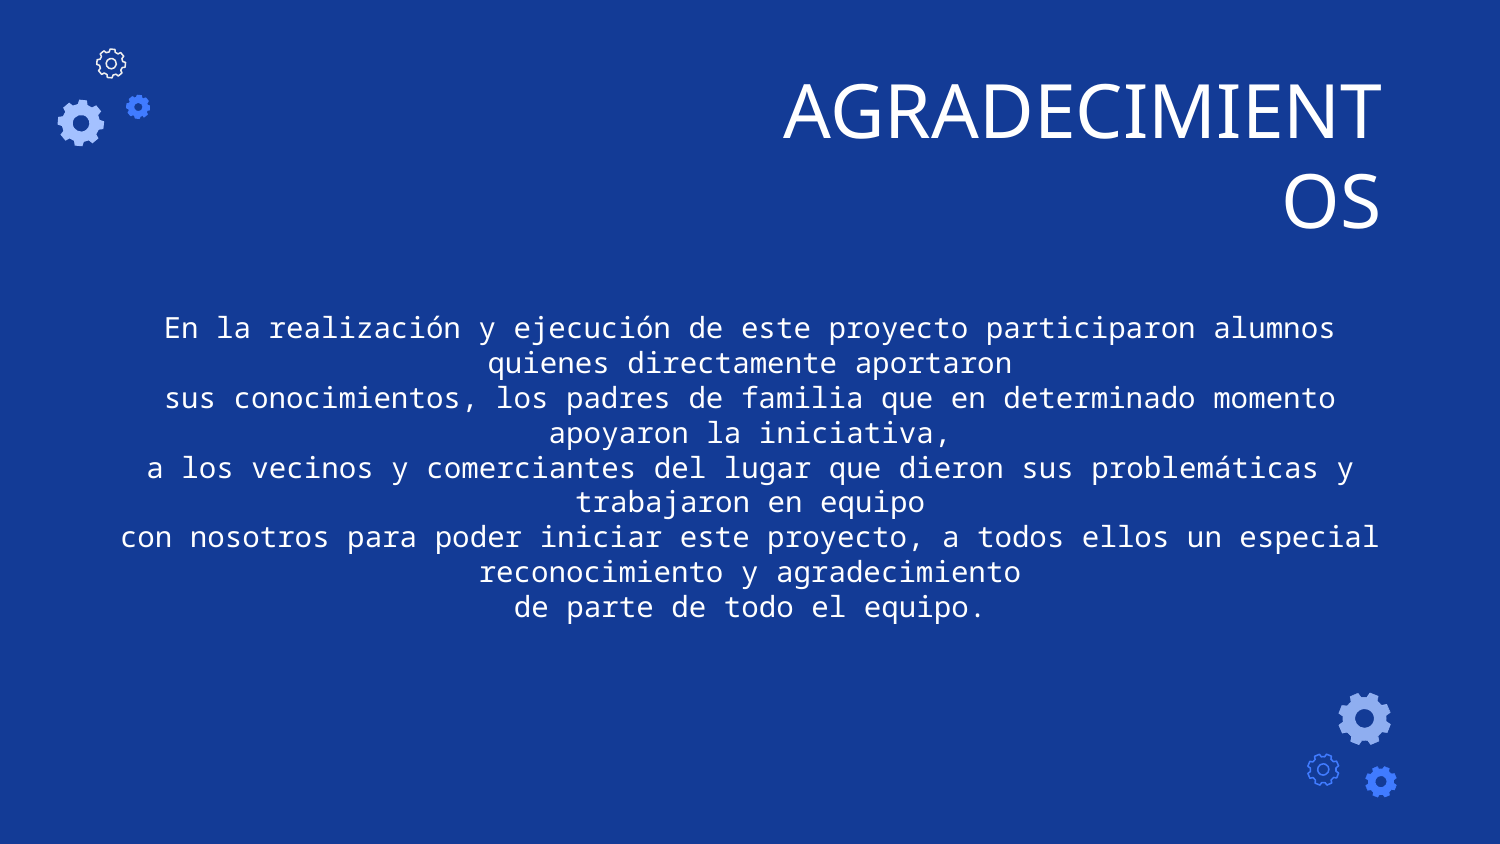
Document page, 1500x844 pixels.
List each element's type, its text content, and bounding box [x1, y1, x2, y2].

list En la realización y ejecución de este proyecto participaron alumnos quienes directamente aportaron sus conocimientos, los padres de familia que en determinado momento apoyaron la iniciativa, a los vecinos y comerciantes del lugar que dieron sus problemáticas y trabajaron en equipo con nosotros para poder iniciar este proyecto, a todos ellos un especial reconocimiento y agradecimiento de parte de todo el equipo. [103, 294, 1397, 679]
title AGRADECIMIENTOS [711, 48, 1397, 155]
